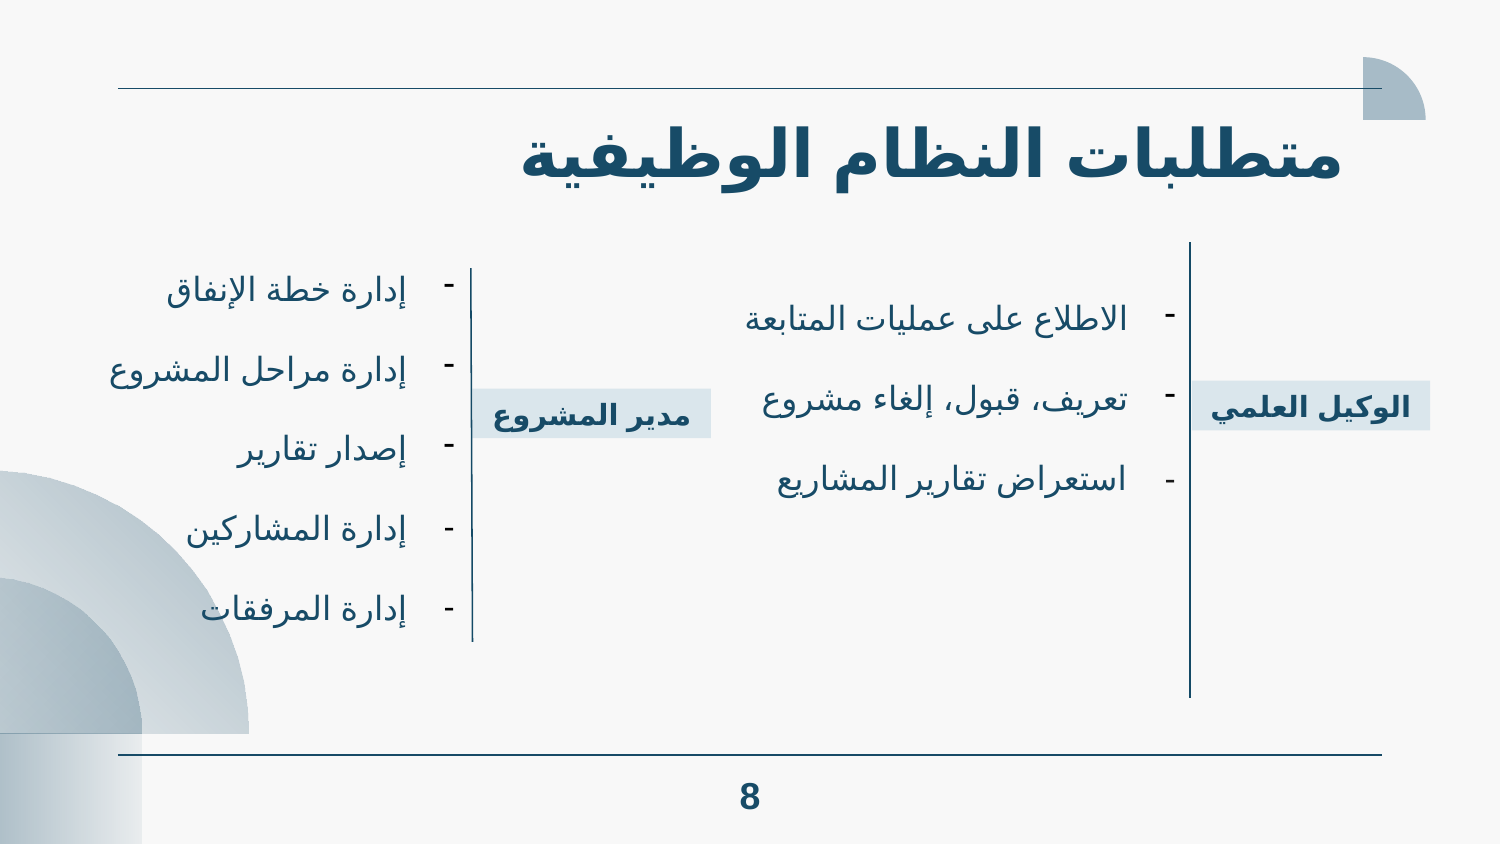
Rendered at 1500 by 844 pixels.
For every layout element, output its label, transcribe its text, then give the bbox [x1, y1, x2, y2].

text_box إدارة خطة الإنفاق إدارة مراحل المشروع إصدار تقارير إدارة المشاركين إدارة المرفقات [59, 260, 470, 675]
text_box مدير المشروع [478, 388, 711, 439]
text_box 8 [698, 758, 801, 831]
text_box الوكيل العلمي [1195, 380, 1431, 431]
text_box الاطلاع على عمليات المتابعة تعريف، قبول، إلغاء مشروع - استعراض تقارير المشاريع [698, 290, 1185, 505]
text_box متطلبات النظام الوظيفية [97, 95, 1361, 181]
